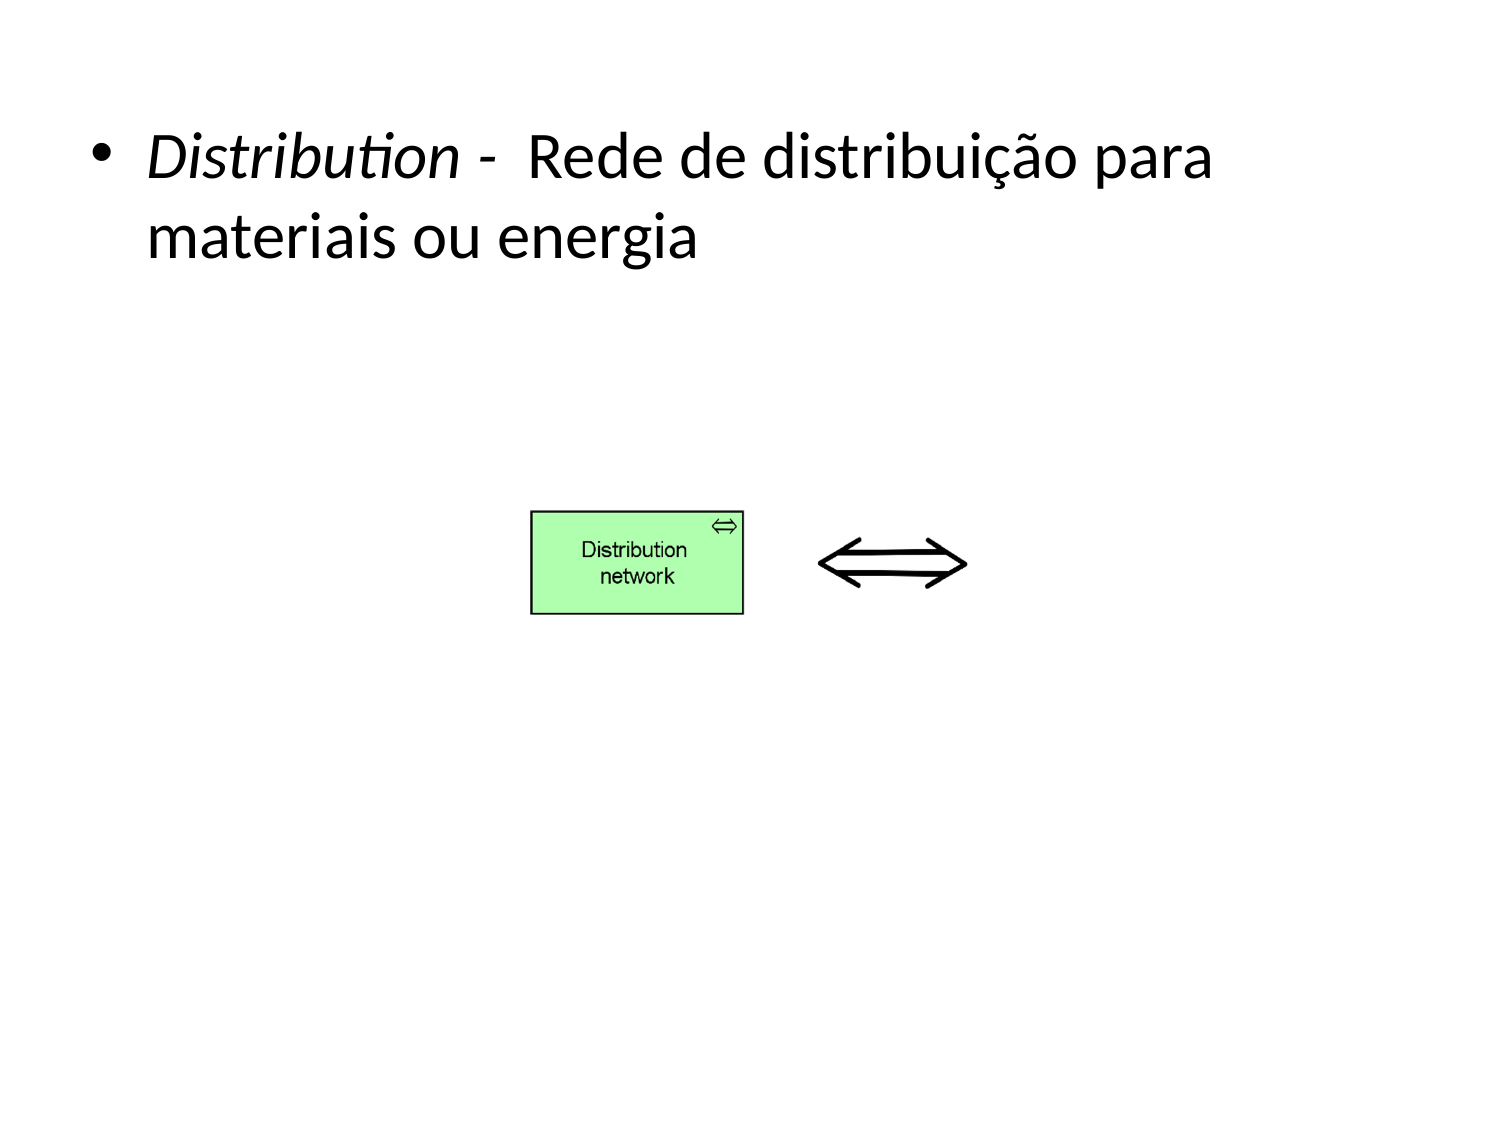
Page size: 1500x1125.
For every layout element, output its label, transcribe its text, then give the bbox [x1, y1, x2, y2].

picture [529, 510, 970, 615]
list Distribution - Rede de distribuição para materiais ou energia [75, 104, 1425, 1005]
